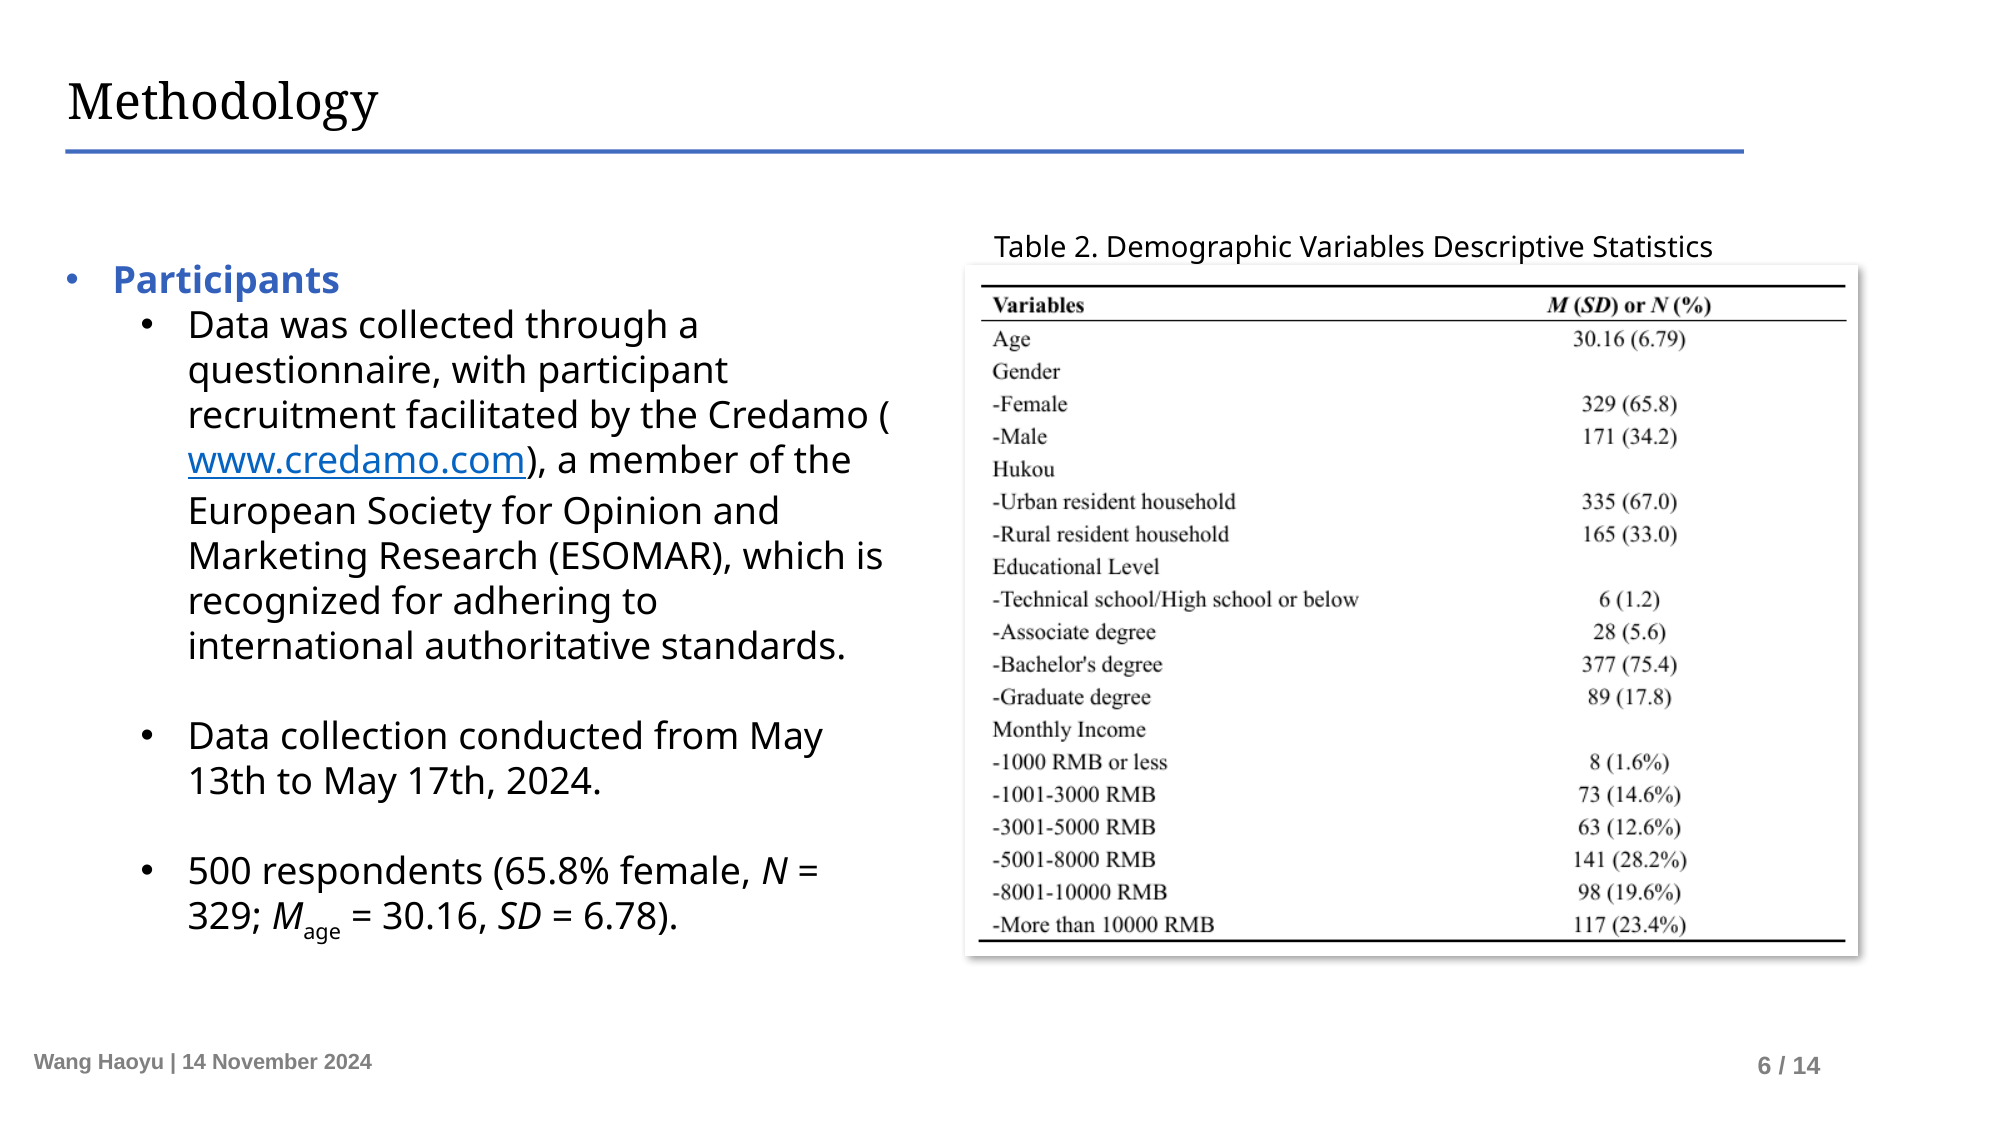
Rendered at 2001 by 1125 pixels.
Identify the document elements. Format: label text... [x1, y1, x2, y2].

picture [965, 265, 1858, 956]
footer Wang Haoyu | 14 November 2024 [0, 1031, 413, 1091]
text_box Methodology [52, 62, 1013, 137]
text_box Table 2. Demographic Variables Descriptive Statistics [979, 220, 1744, 265]
text_box Participants Data was collected through a questionnaire, with participant recruitment facilitated by the Credamo (www.credamo.com), a member of the European Society for Opinion and Marketing Research (ESOMAR), which is recognized for adhering to international authoritative standards. Data collection conducted from May 13th to May 17th, 2024. 500 respondents (65.8% female, N = 329; Mage = 30.16, SD = 6.78). [50, 248, 907, 996]
text_box 6 / 14 [1645, 1034, 1933, 1094]
